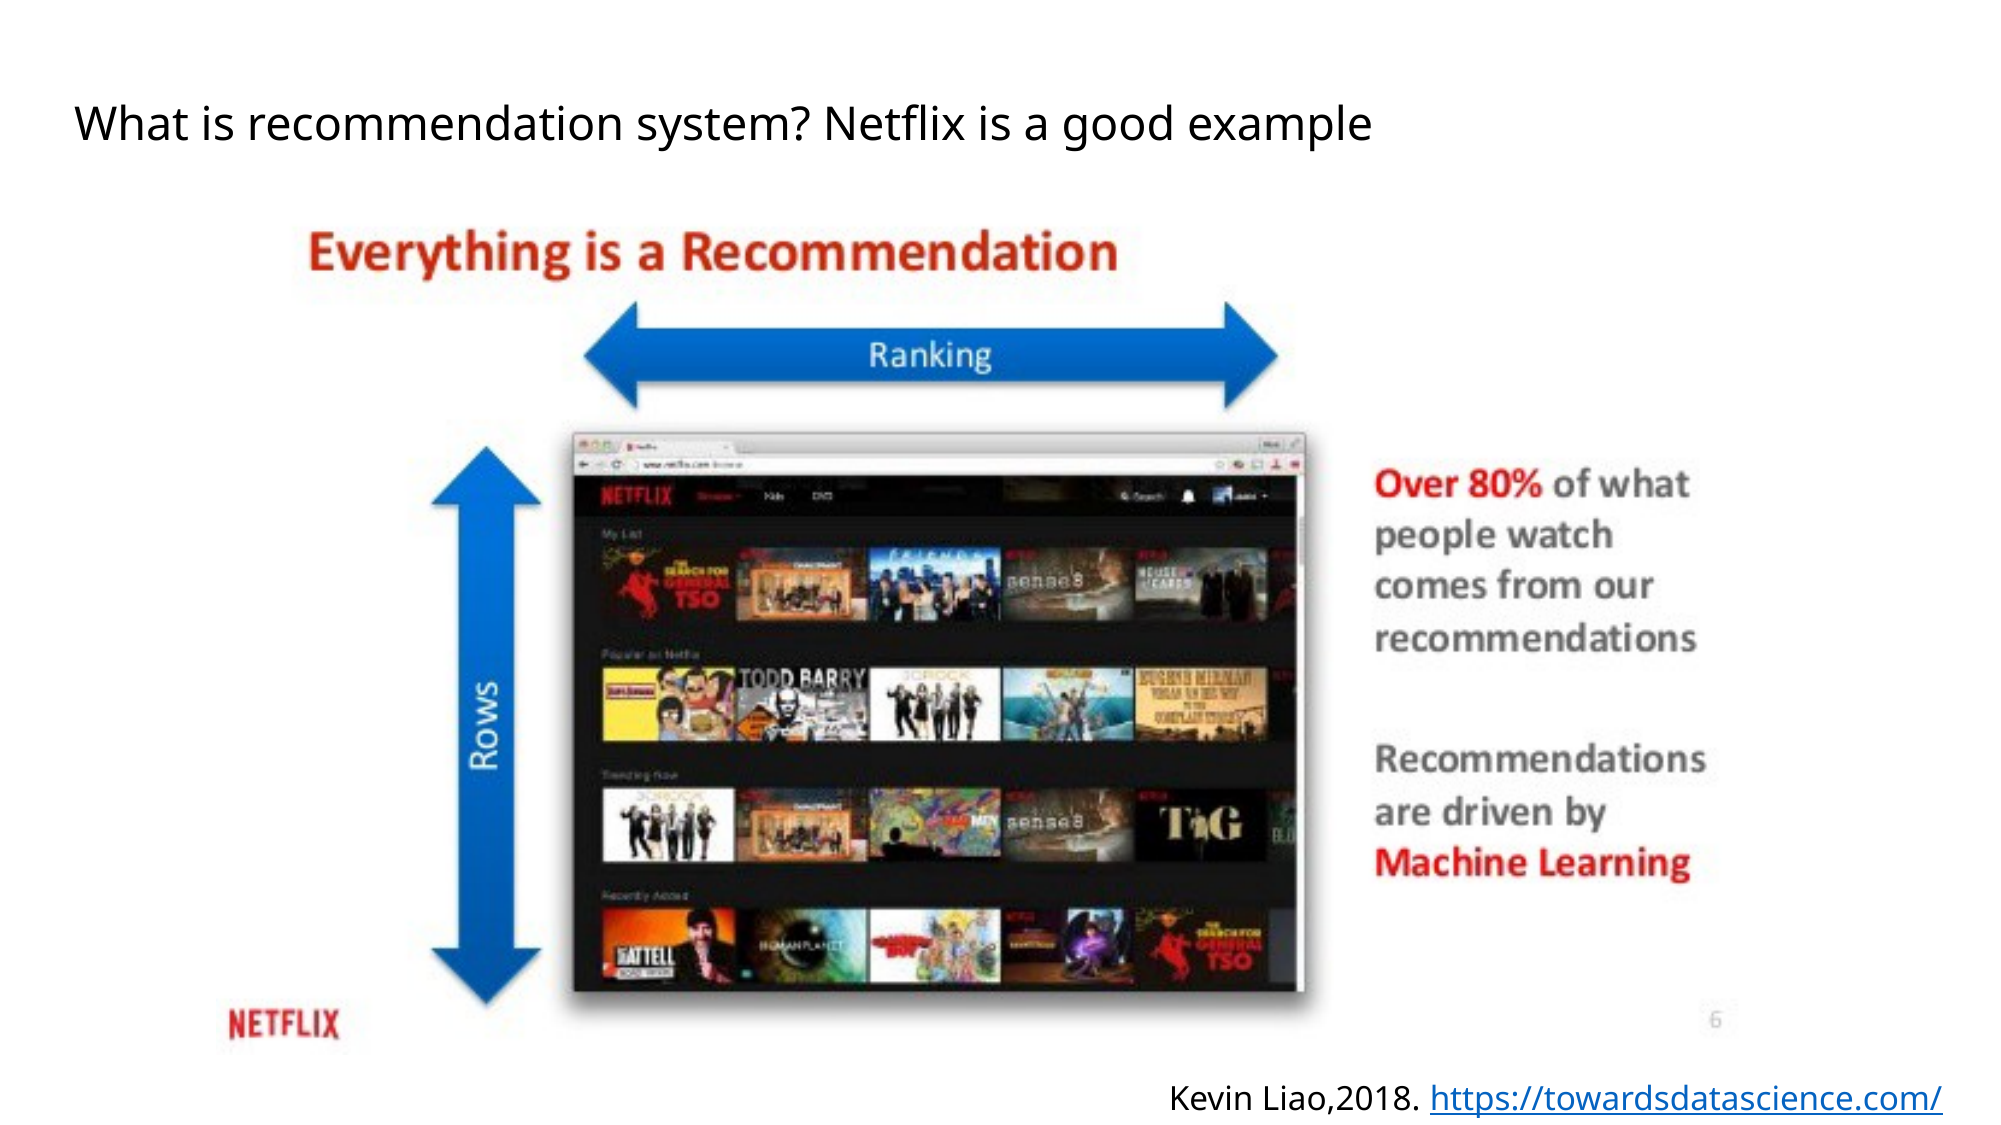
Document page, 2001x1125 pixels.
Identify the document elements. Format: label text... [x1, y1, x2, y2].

text_box Kevin Liao,2018. https://towardsdatascience.com/ [1154, 1069, 2000, 1125]
picture [216, 189, 1753, 1055]
list What is recommendation system? Netflix is a good example [59, 93, 1464, 190]
